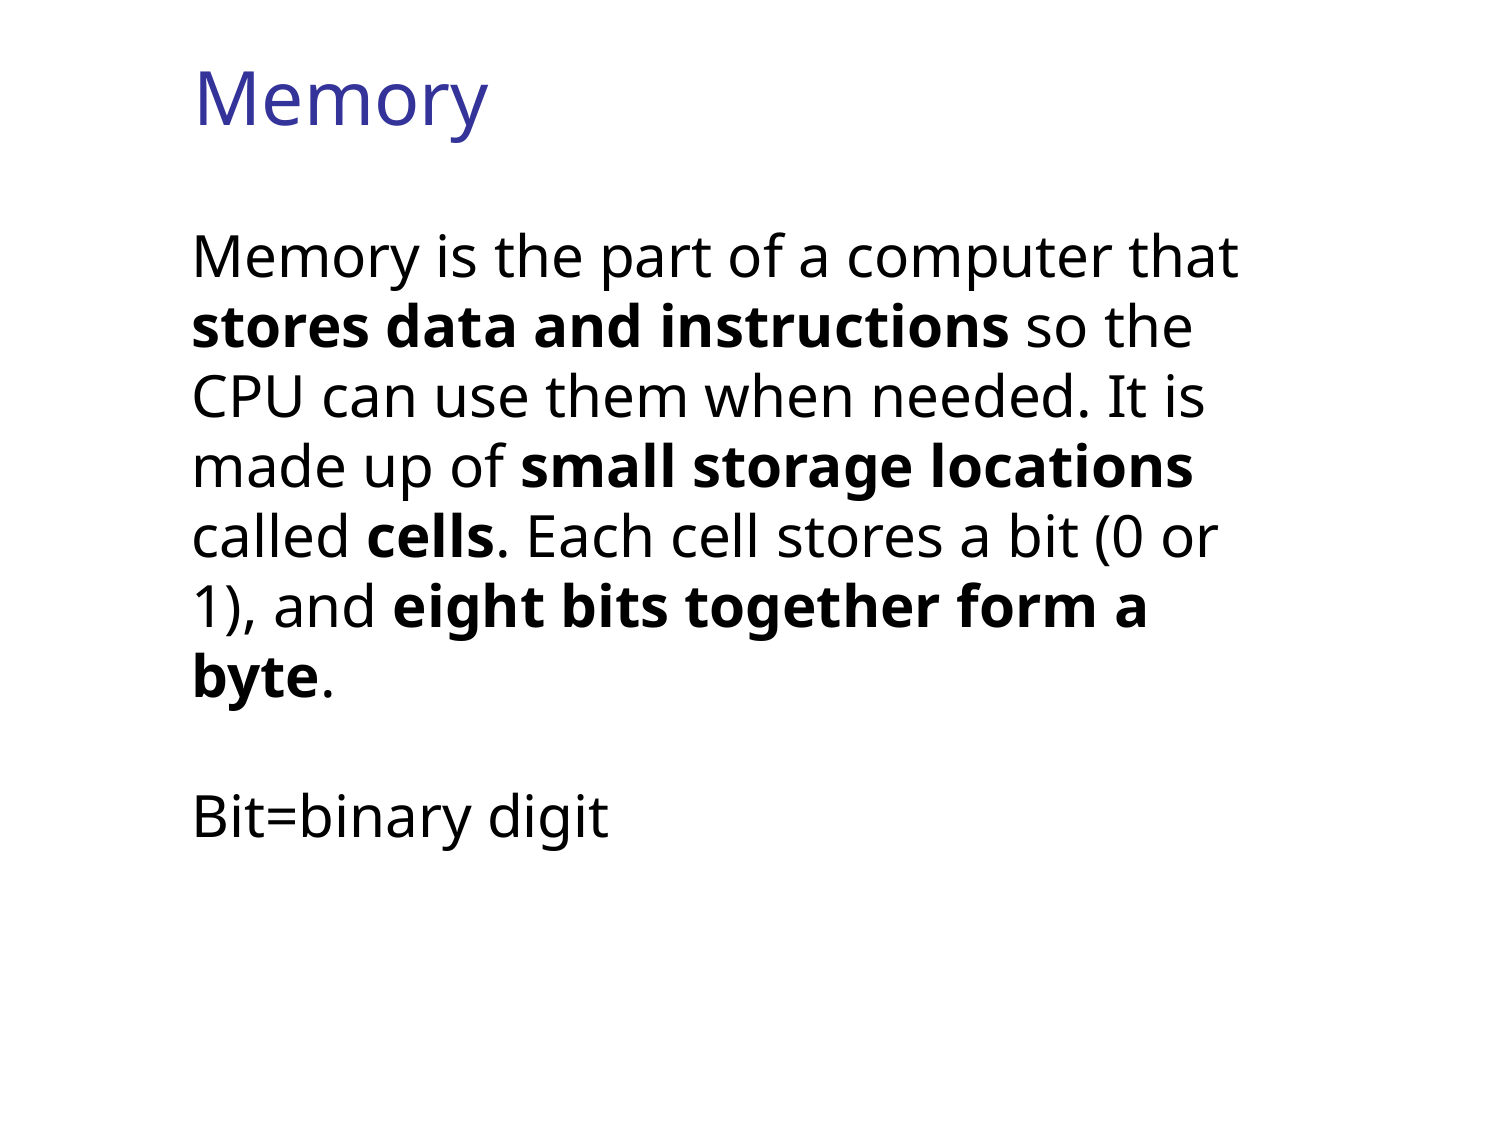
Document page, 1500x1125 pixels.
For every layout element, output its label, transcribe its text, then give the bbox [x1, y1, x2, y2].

title Memory [193, 50, 803, 145]
list Memory is the part of a computer that stores data and instructions so the CPU can use them when needed. It is made up of small storage locations called cells. Each cell stores a bit (0 or 1), and eight bits together form a byte. Bit=binary digit [191, 219, 1257, 856]
